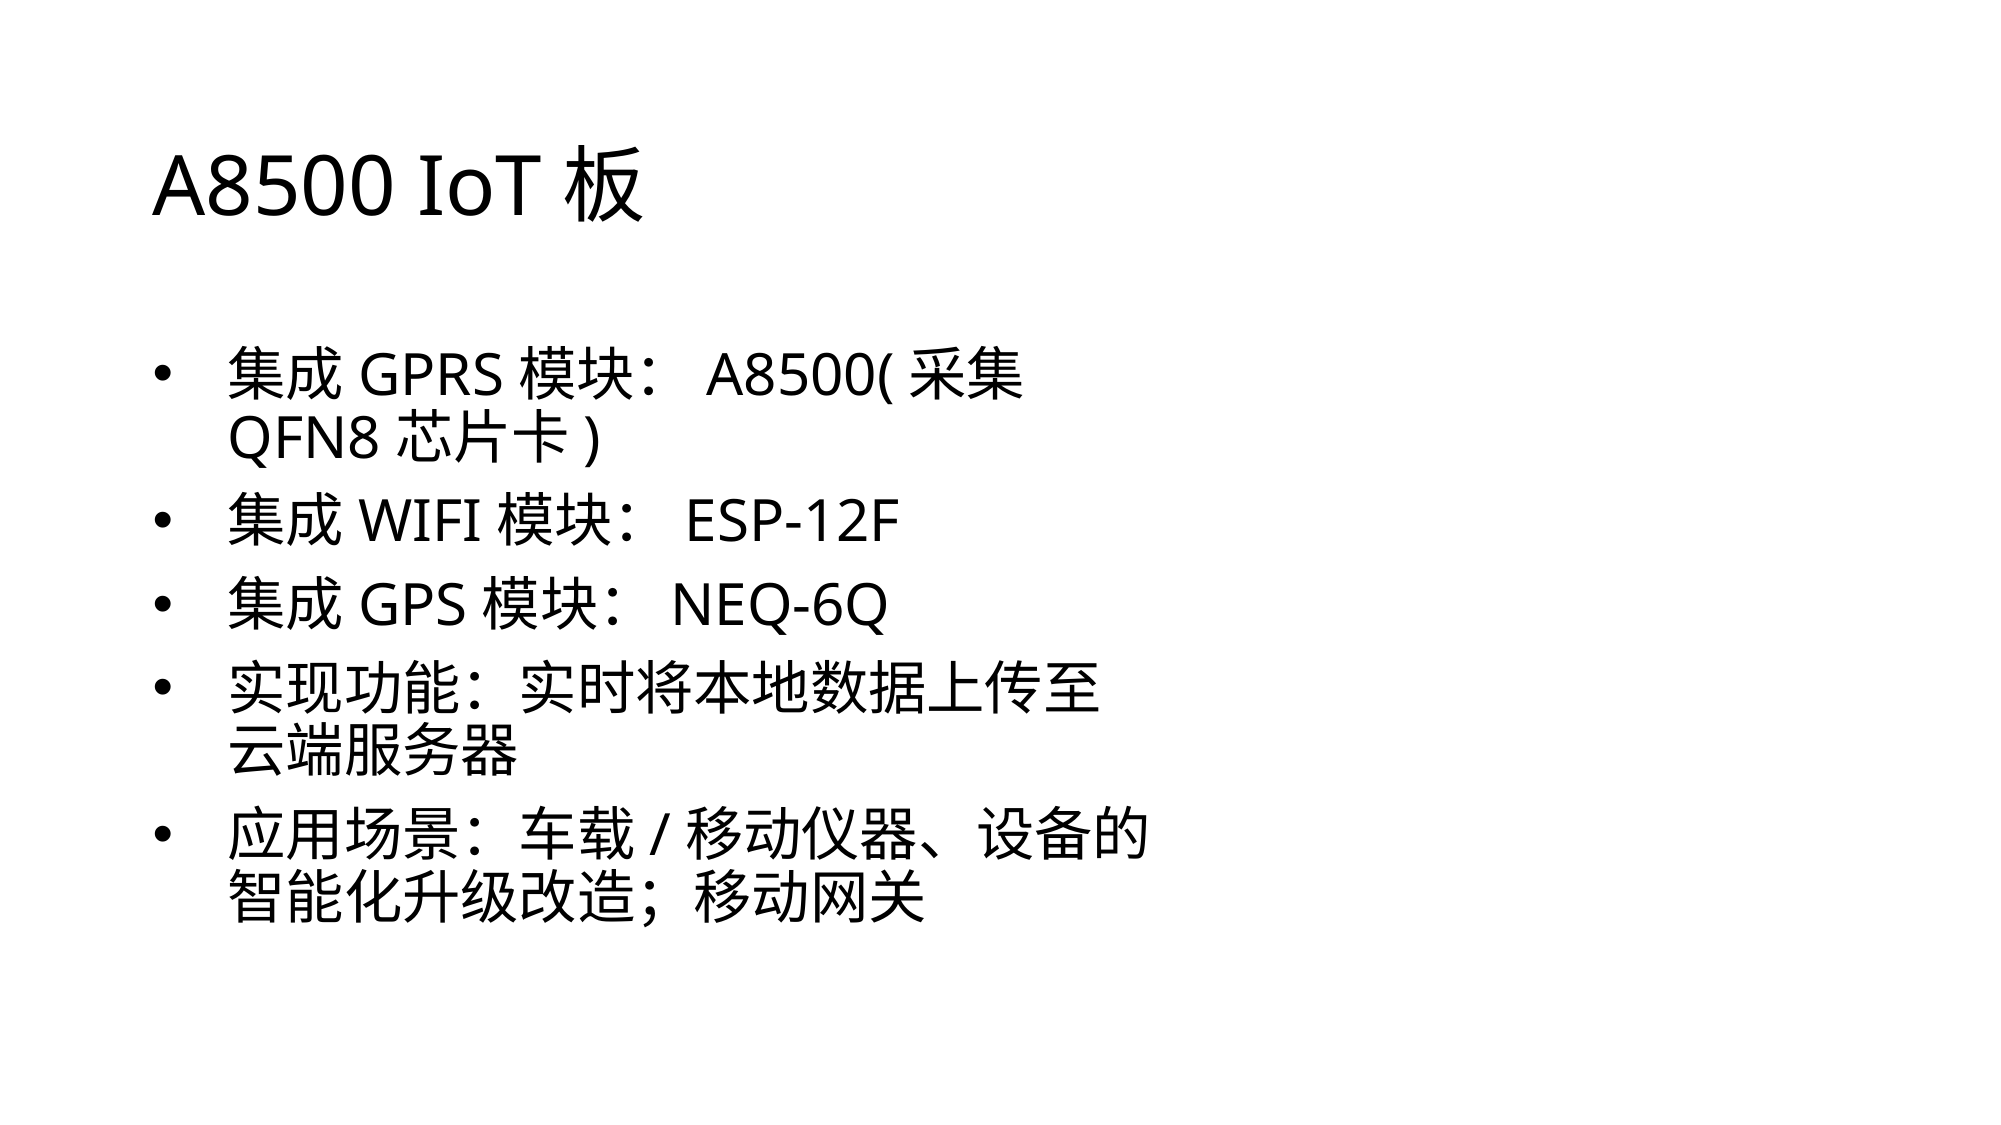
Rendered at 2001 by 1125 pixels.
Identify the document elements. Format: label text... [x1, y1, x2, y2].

list 集成GPRS模块：A8500(采集QFN8芯片卡) 集成WIFI模块：ESP-12F 集成GPS模块：NEQ-6Q 实现功能：实时将本地数据上传至云端服务器 应用场景：车载/移动仪器、设备的智能化升级改造；移动网关 [137, 337, 1173, 963]
title A8500 IoT板 [137, 108, 1003, 240]
